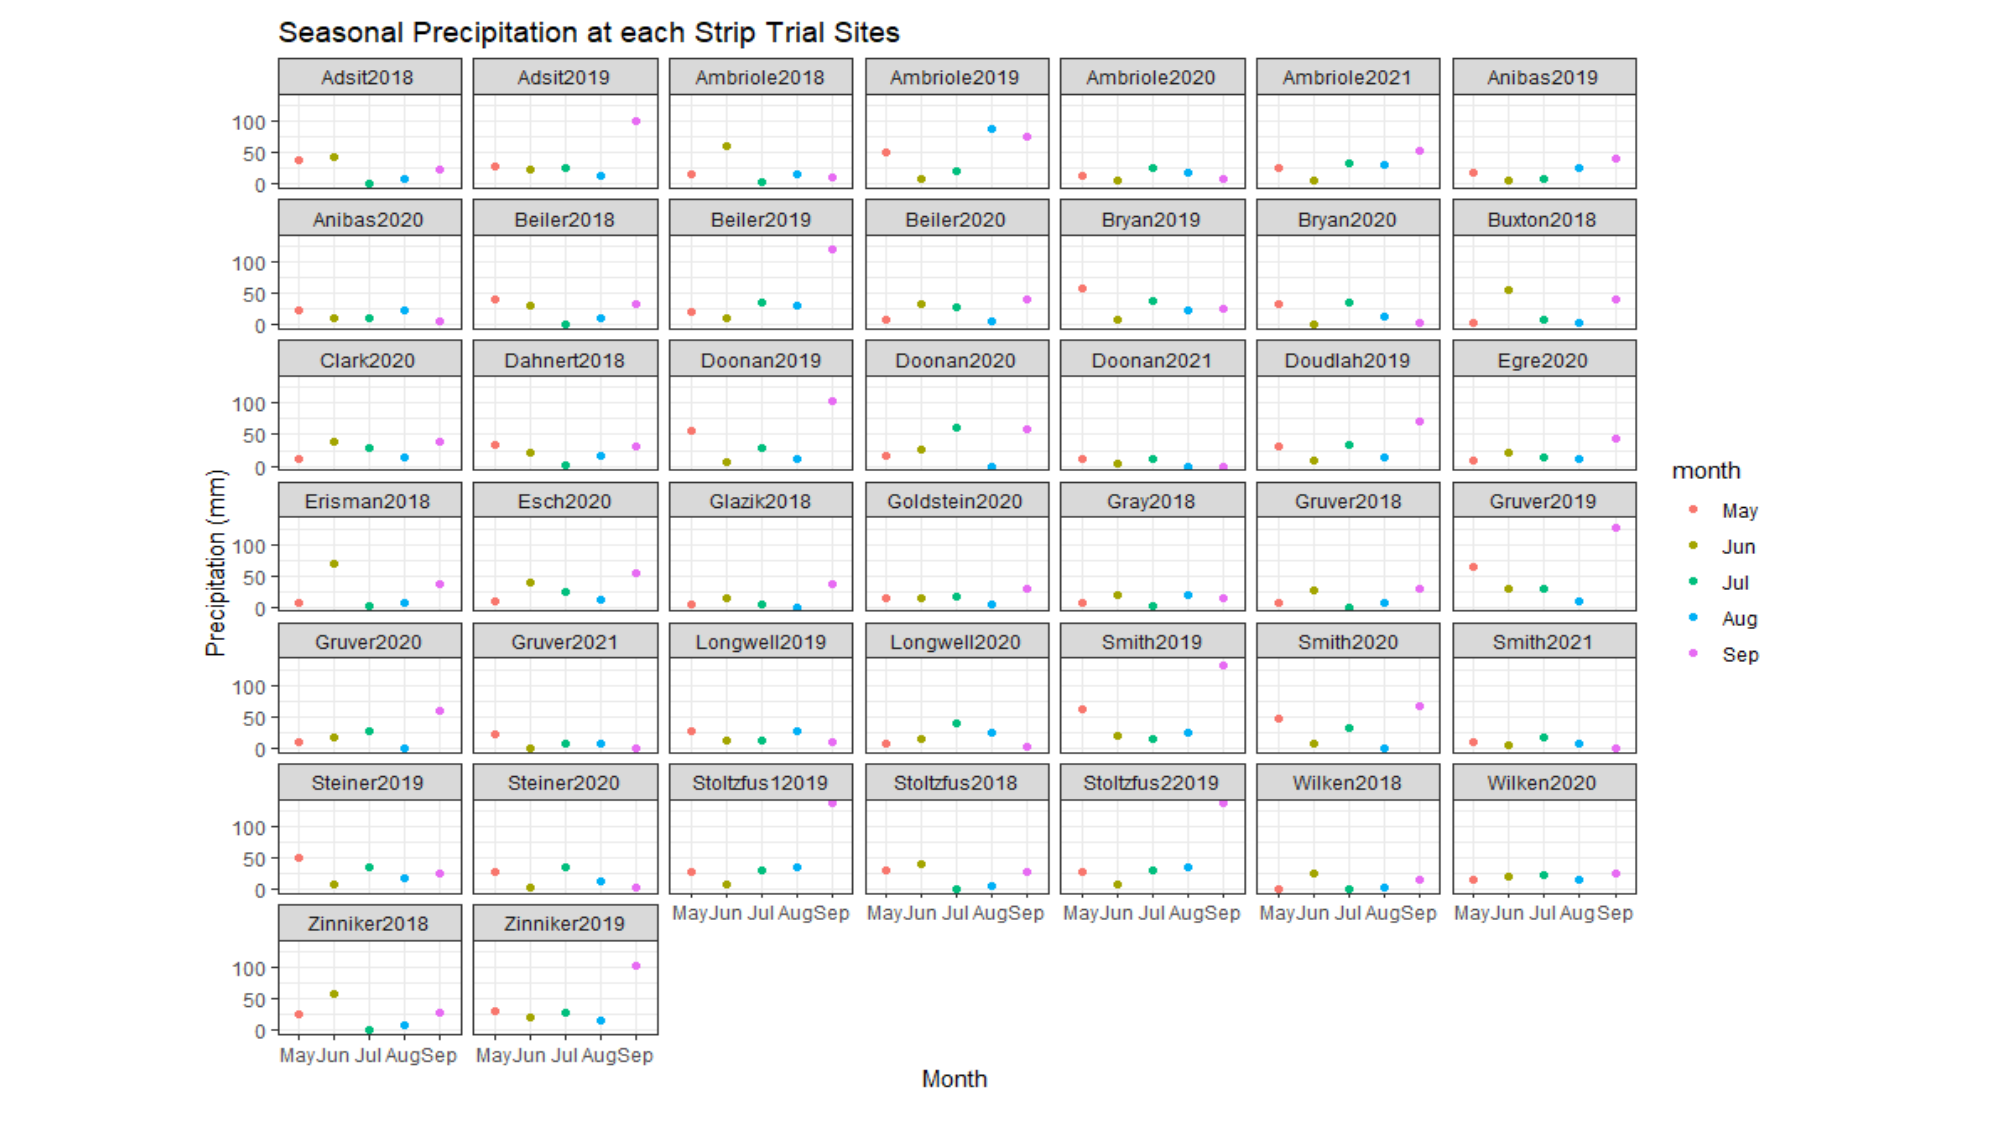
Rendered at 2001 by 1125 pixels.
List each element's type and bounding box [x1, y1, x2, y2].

picture [191, 8, 1785, 1103]
